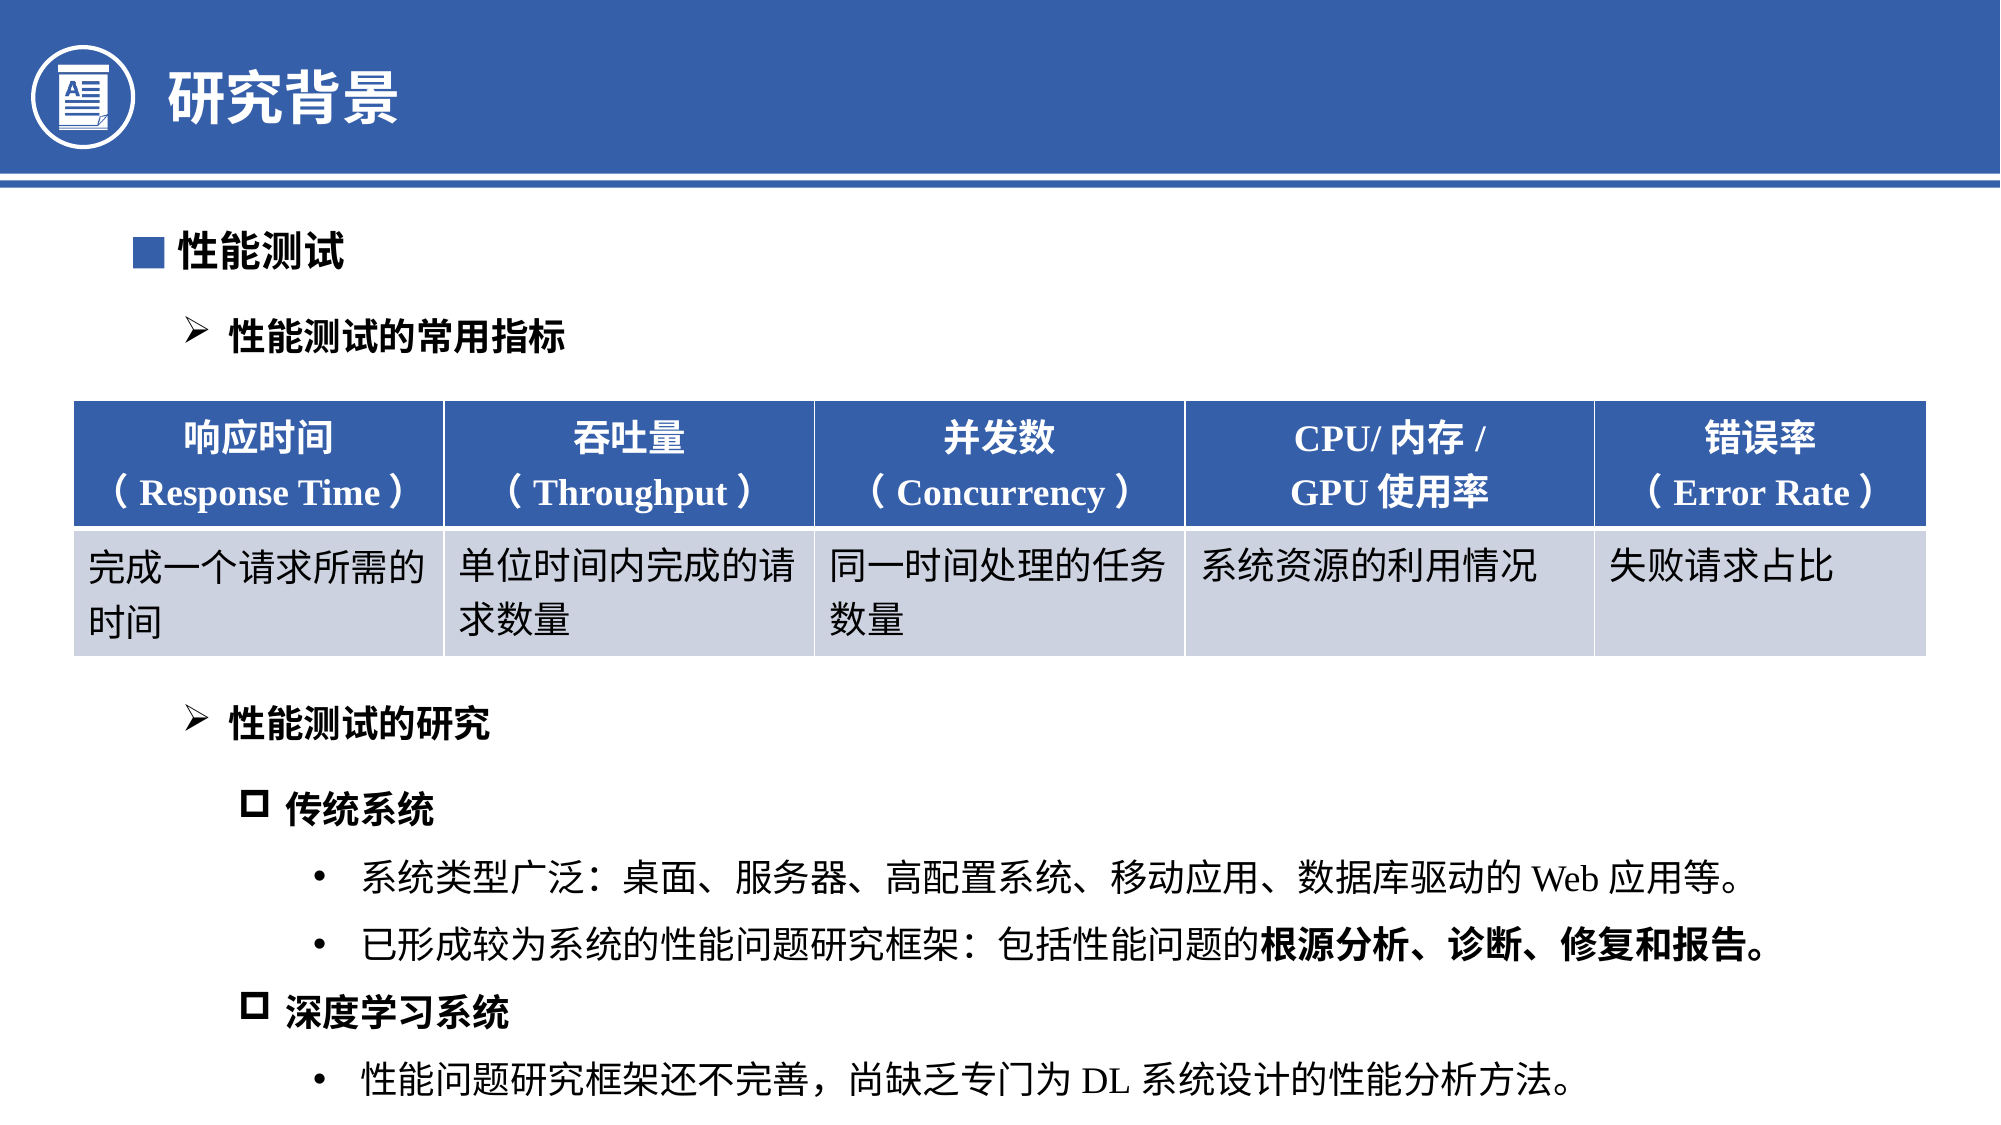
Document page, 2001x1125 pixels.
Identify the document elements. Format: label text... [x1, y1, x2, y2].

text_box [0, 0, 2000, 175]
table_cell 完成一个请求所需的时间 [74, 531, 443, 656]
text_box [132, 236, 163, 269]
table_header 并发数（Concurrency） [815, 401, 1184, 526]
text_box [33, 47, 134, 148]
table_cell 系统资源的利用情况 [1186, 531, 1594, 656]
table_cell 单位时间内完成的请求数量 [445, 531, 814, 656]
table_header 响应时间 （Response Time） [74, 401, 443, 526]
text_box 研究背景 [152, 53, 416, 139]
table_header CPU/内存/ GPU使用率 [1186, 401, 1594, 526]
table_cell 失败请求占比 [1595, 531, 1926, 656]
table_header 错误率 （Error Rate） [1595, 401, 1926, 526]
table_header 吞吐量（Throughput） [445, 401, 814, 526]
text_box 性能测试的研究 [167, 670, 1740, 753]
text_box 性能测试 [163, 217, 925, 282]
text_box 性能测试的常用指标 [167, 282, 1740, 365]
text_box 传统系统 系统类型广泛：桌面、服务器、高配置系统、移动应用、数据库驱动的Web应用等。 已形成较为系统的性能问题研究框架：包括性能问题的根源分析、诊断、修复和报告。 深度学习系统 性能问题研究框架还不完善，尚缺乏专门为DL系统设计的性能分析方法。 [223, 756, 1897, 1109]
text_box [0, 179, 2000, 189]
table_cell 同一时间处理的任务数量 [815, 531, 1184, 656]
